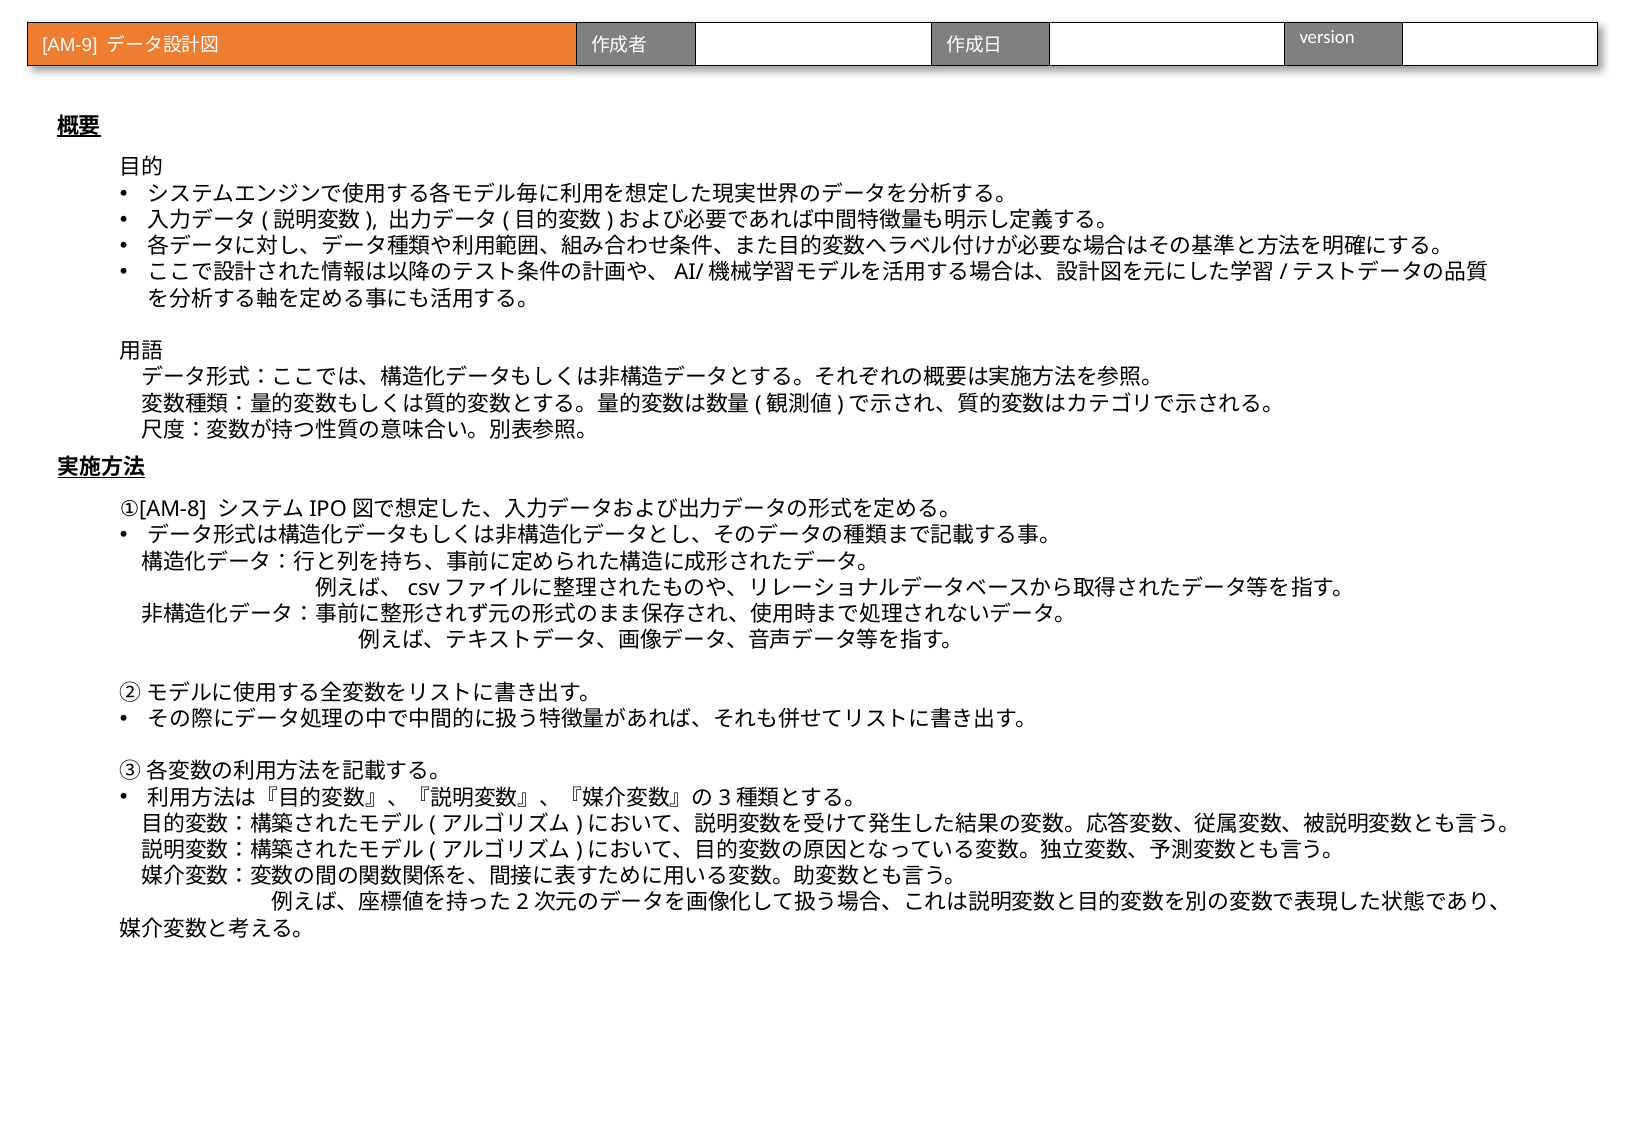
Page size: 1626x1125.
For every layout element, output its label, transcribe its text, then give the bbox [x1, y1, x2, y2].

table_header [AM-9] データ設計図 [28, 23, 576, 65]
text_box 概要 [42, 104, 116, 145]
table_header version [1285, 23, 1402, 65]
text_box ①[AM-8] システムIPO図で想定した、入力データおよび出力データの形式を定める。 データ形式は構造化データもしくは非構造化データとし、そのデータの種類まで記載する事。 構造化データ：行と列を持ち、事前に定められた構造に成形されたデータ。 例えば、csvファイルに整理されたものや、リレーショナルデータベースから取得されたデータ等を指す。 非構造化データ：事前に整形されず元の形式のまま保存され、使用時まで処理されないデータ。 例えば、テキストデータ、画像データ、音声データ等を指す。 ②モデルに使用する全変数をリストに書き出す。 その際にデータ処理の中で中間的に扱う特徴量があれば、それも併せてリストに書き出す。 ③各変数の利用方法を記載する。 利用方法は『目的変数』、『説明変数』、『媒介変数』の3種類とする。 目的変数：構築されたモデル(アルゴリズム)において、説明変数を受けて発生した結果の変数。応答変数、従属変数、被説明変数とも言う。 説明変数：構築されたモデル(アルゴリズム)において、目的変数の原因となっている変数。独立変数、予測変数とも言う。 媒介変数：変数の間の関数関係を、間接に表すために用いる変数。助変数とも言う。 例えば、座標値を持った2次元のデータを画像化して扱う場合、これは説明変数と目的変数を別の変数で表現した状態であり、媒介変数と考える。 [105, 487, 1523, 948]
table_header 作成日 [932, 23, 1049, 65]
table_header [1050, 23, 1284, 65]
text_box 実施方法 [43, 445, 160, 487]
table_header [696, 23, 931, 65]
text_box 目的 システムエンジンで使用する各モデル毎に利用を想定した現実世界のデータを分析する。 入力データ(説明変数), 出力データ(目的変数)および必要であれば中間特徴量も明示し定義する。 各データに対し、データ種類や利用範囲、組み合わせ条件、また目的変数へラベル付けが必要な場合はその基準と方法を明確にする。 ここで設計された情報は以降のテスト条件の計画や、AI/機械学習モデルを活用する場合は、設計図を元にした学習/テストデータの品質を分析する軸を定める事にも活用する。 用語 データ形式：ここでは、構造化データもしくは非構造データとする。それぞれの概要は実施方法を参照。 変数種類：量的変数もしくは質的変数とする。量的変数は数量(観測値)で示され、質的変数はカテゴリで示される。 尺度：変数が持つ性質の意味合い。別表参照。 [105, 145, 1523, 449]
table_header [1403, 23, 1597, 65]
table_header 作成者 [577, 23, 695, 65]
